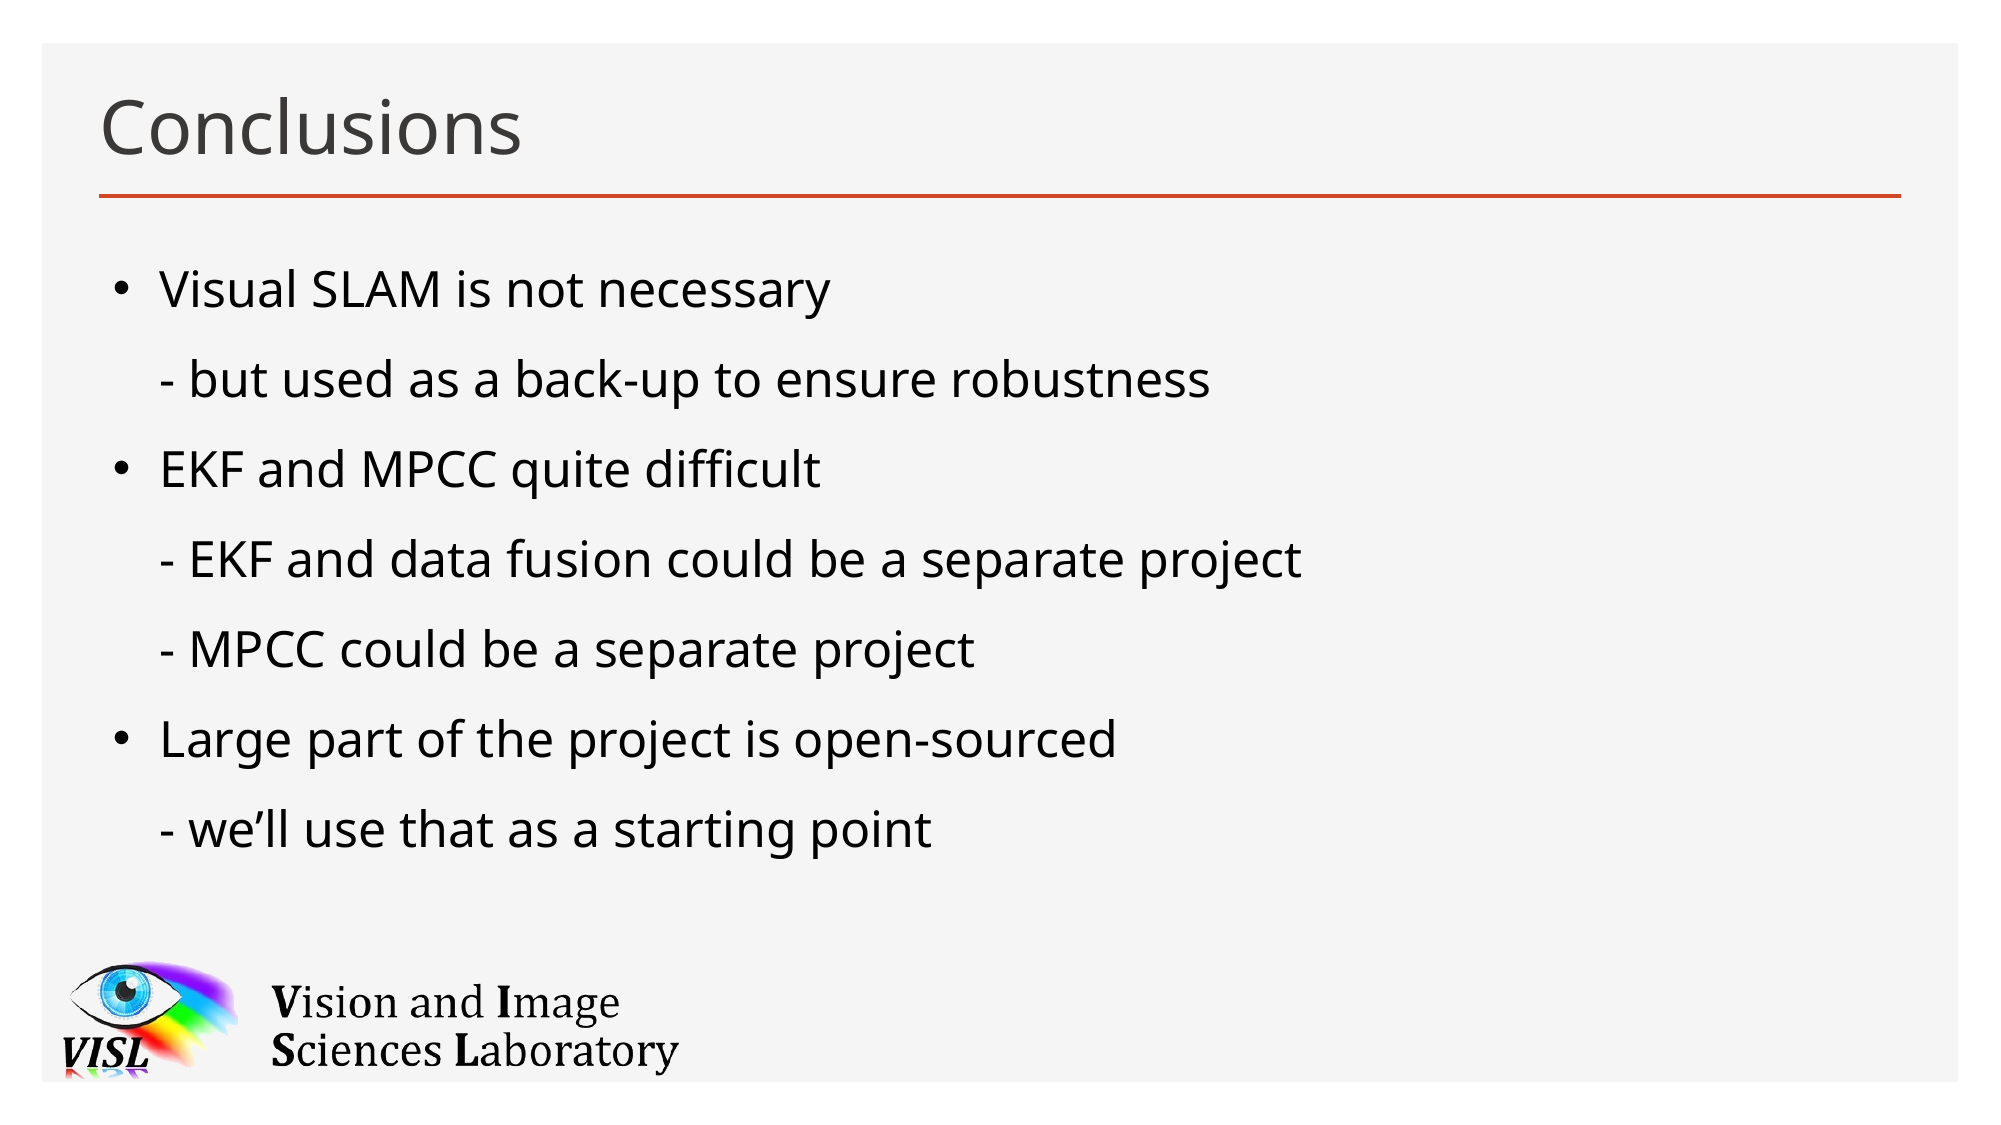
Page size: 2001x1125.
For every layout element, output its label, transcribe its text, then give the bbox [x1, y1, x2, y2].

list Conclusions [84, 72, 1675, 178]
picture [41, 957, 686, 1083]
text_box Visual SLAM is not necessary - but used as a back-up to ensure robustness EKF and MPCC quite difficult - EKF and data fusion could be a separate project - MPCC could be a separate project Large part of the project is open-sourced - we’ll use that as a starting point [98, 220, 1959, 865]
